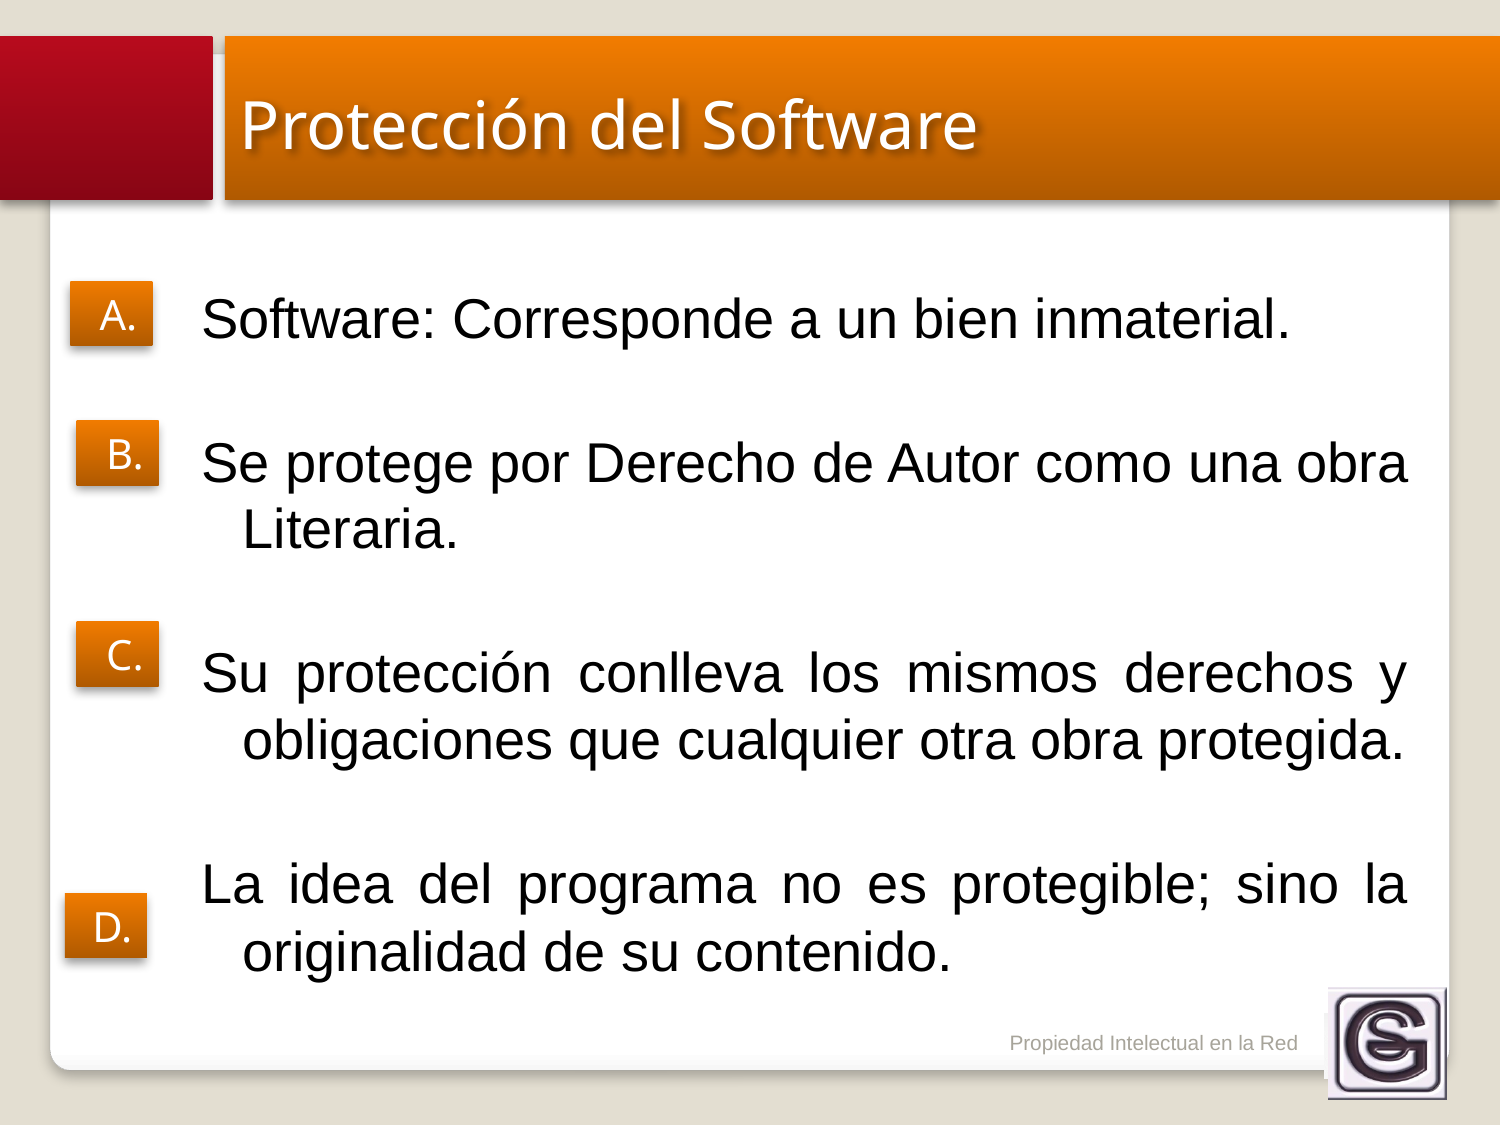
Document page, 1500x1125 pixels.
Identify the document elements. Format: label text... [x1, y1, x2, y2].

text_box C. [76, 621, 159, 687]
text_box [0, 36, 213, 200]
picture [1324, 987, 1448, 1101]
text_box B. [76, 420, 159, 486]
text_box A. [70, 281, 153, 346]
footer Propiedad Intelectual en la Red [994, 1002, 1321, 1063]
text_box Protección del Software [225, 58, 1475, 188]
text_box [224, 36, 1500, 200]
list Software: Corresponde a un bien inmaterial. Se protege por Derecho de Autor como una obra Literaria. Su protección conlleva los mismos derechos y obligaciones que cualquier otra obra protegida. La idea del programa no es protegible; sino la originalidad de su contenido. [171, 267, 1424, 1053]
text_box D. [64, 893, 147, 958]
